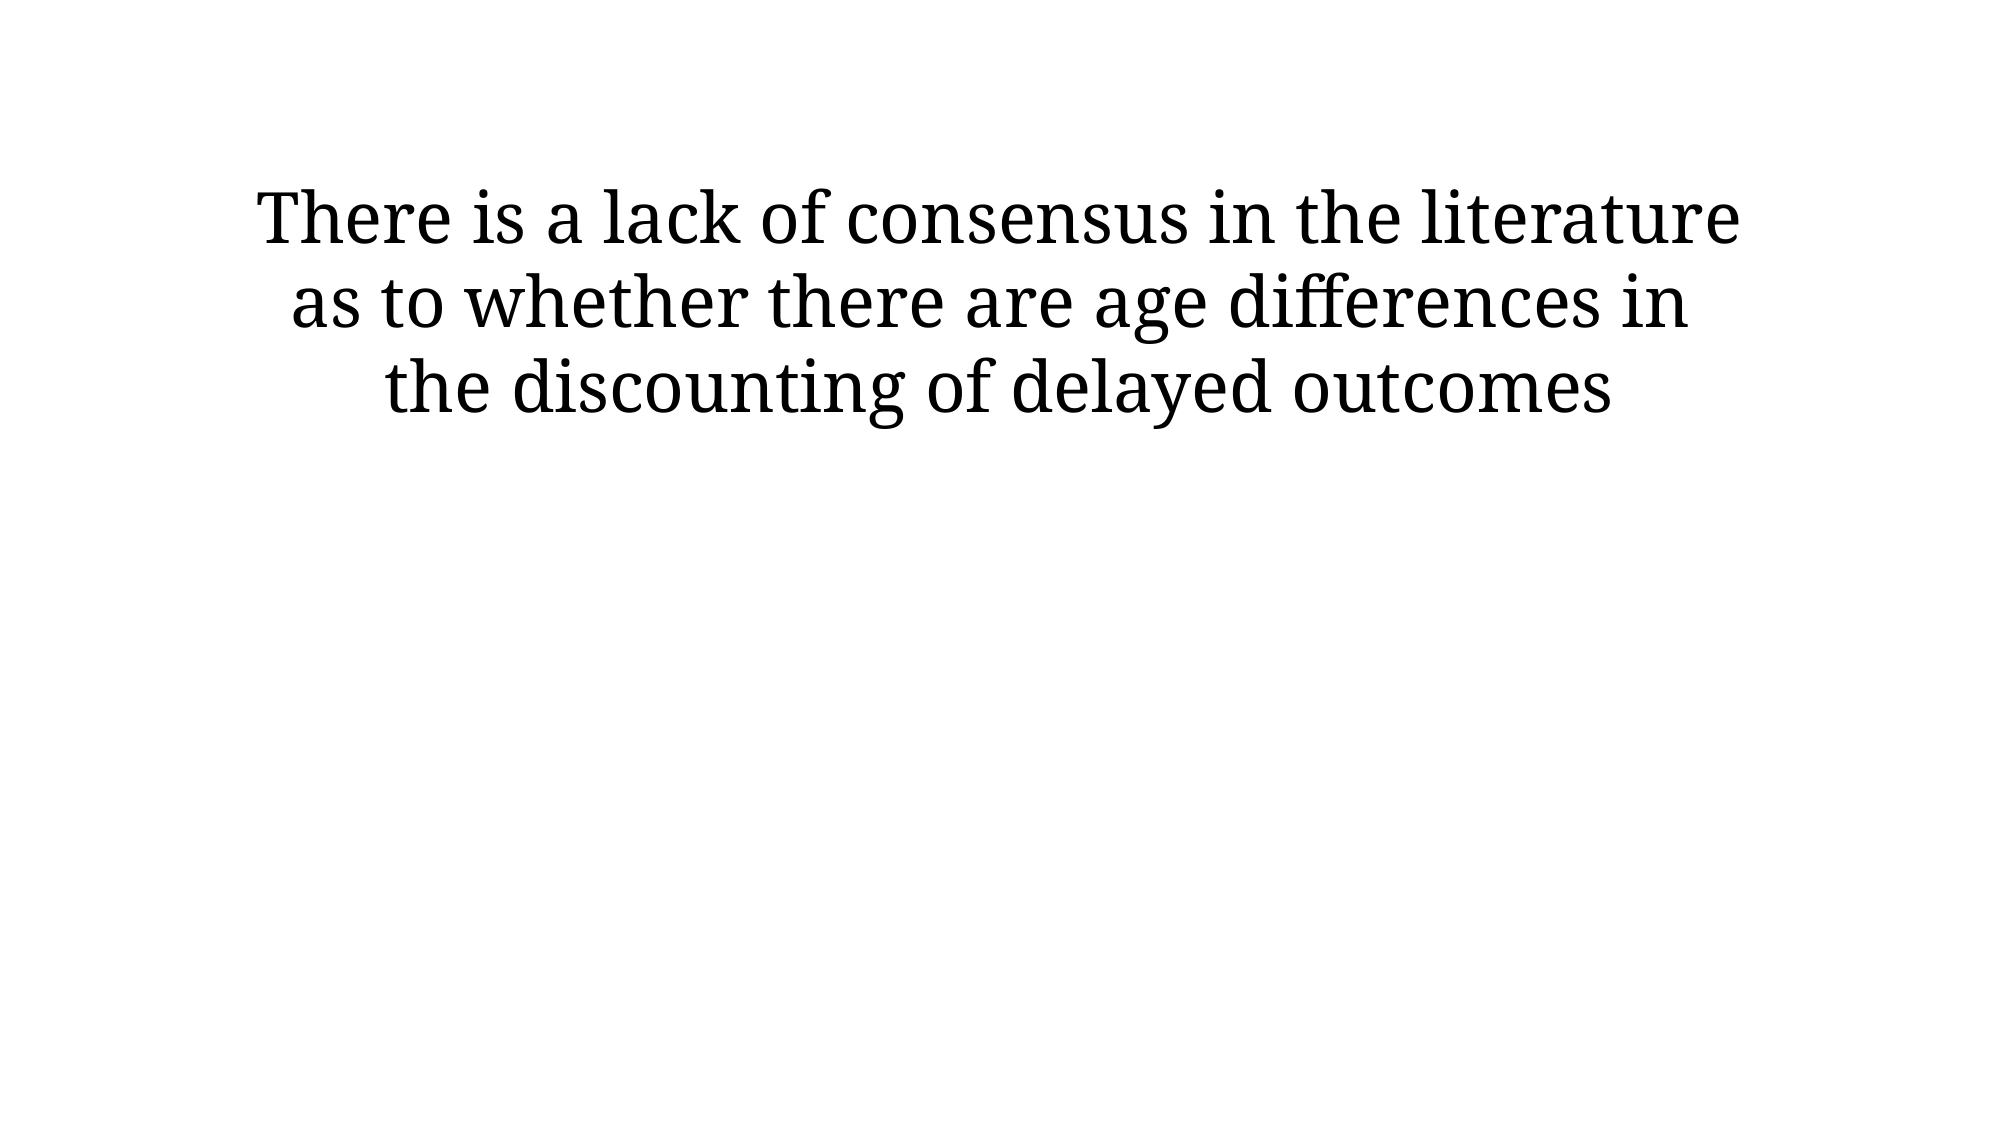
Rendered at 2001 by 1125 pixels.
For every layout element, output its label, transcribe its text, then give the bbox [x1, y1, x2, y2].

list There is a lack of consensus in the literature as to whether there are age differences in the discounting of delayed outcomes [210, 164, 1790, 961]
